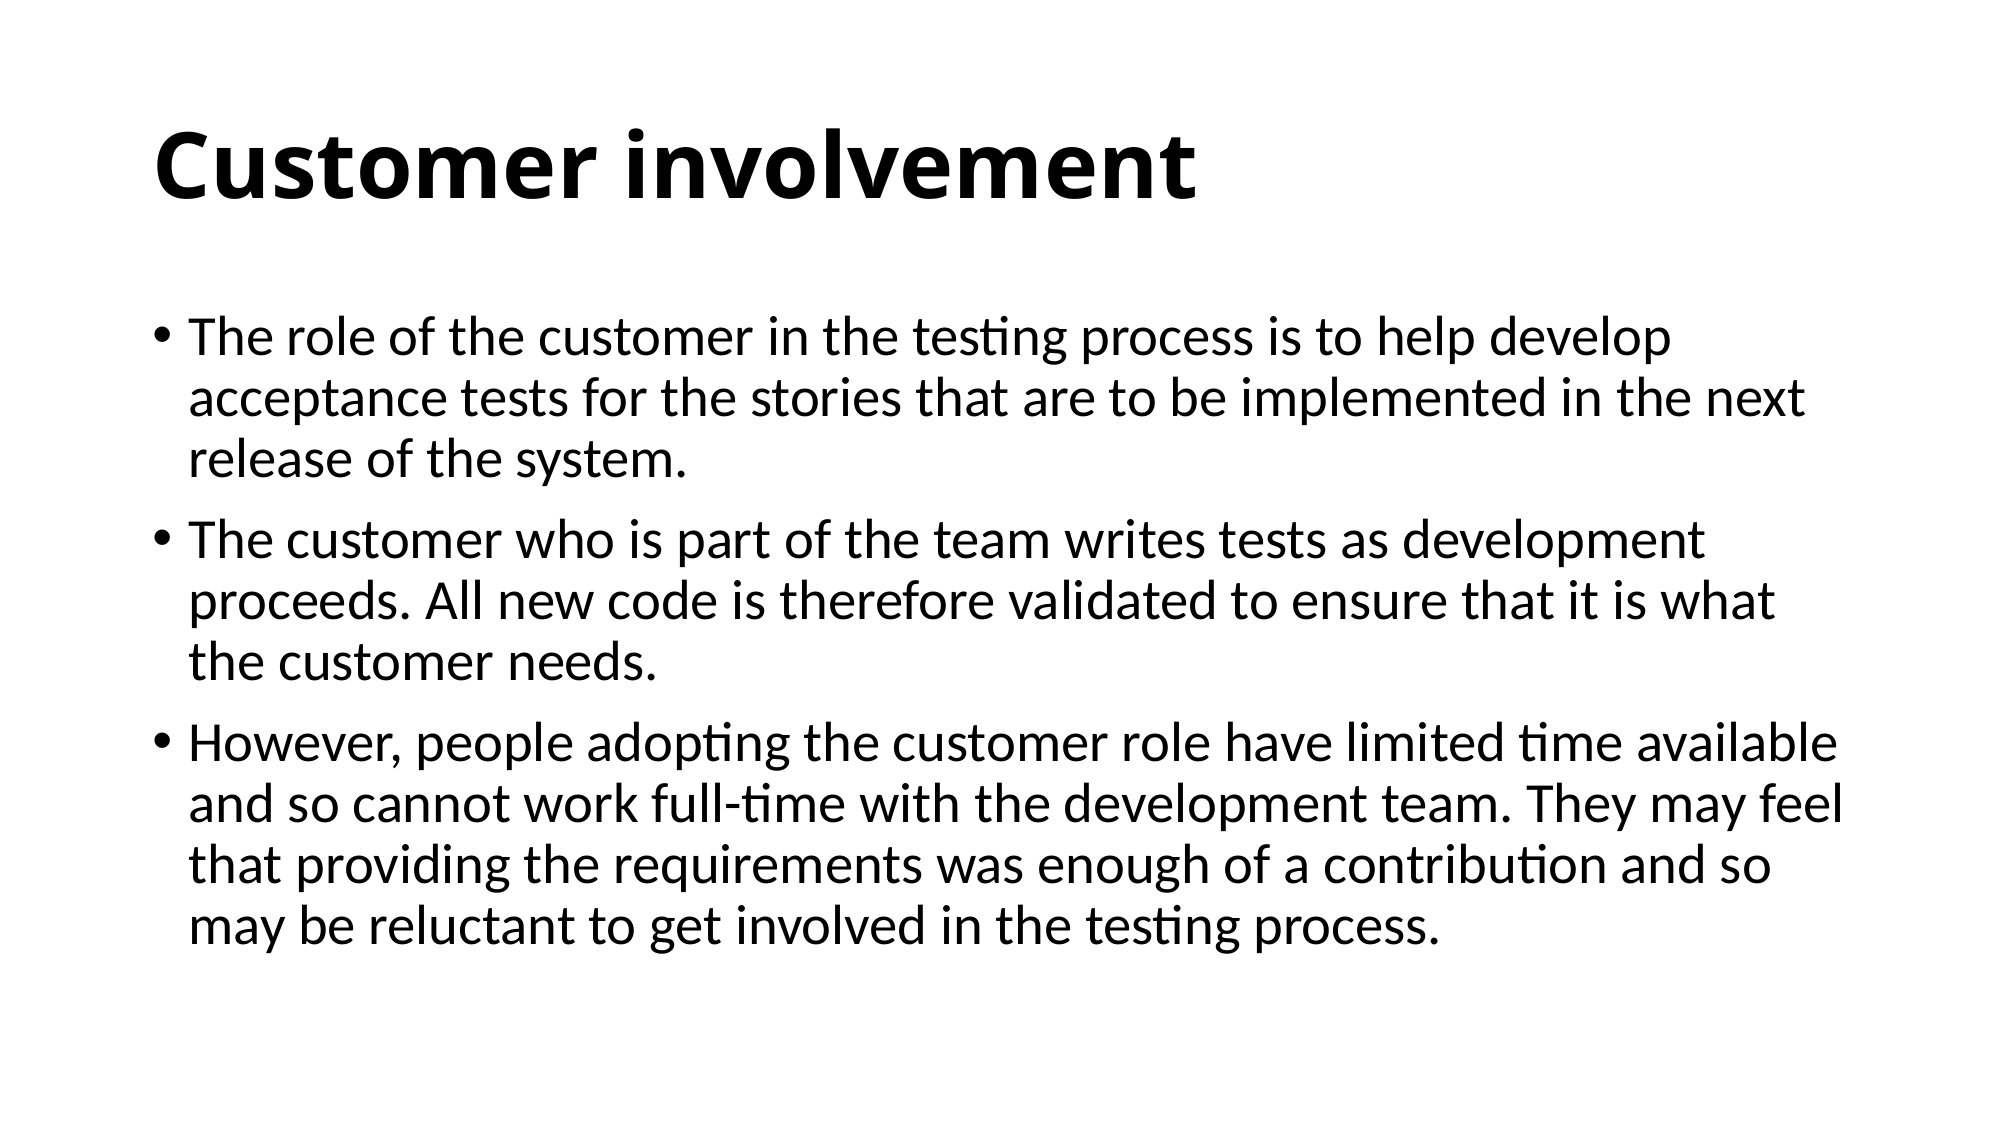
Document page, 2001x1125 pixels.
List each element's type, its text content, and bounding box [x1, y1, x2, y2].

title Customer involvement [137, 59, 1863, 278]
list The role of the customer in the testing process is to help develop acceptance tests for the stories that are to be implemented in the next release of the system. The customer who is part of the team writes tests as development proceeds. All new code is therefore validated to ensure that it is what the customer needs. However, people adopting the customer role have limited time available and so cannot work full-time with the development team. They may feel that providing the requirements was enough of a contribution and so may be reluctant to get involved in the testing process. [137, 299, 1863, 1014]
